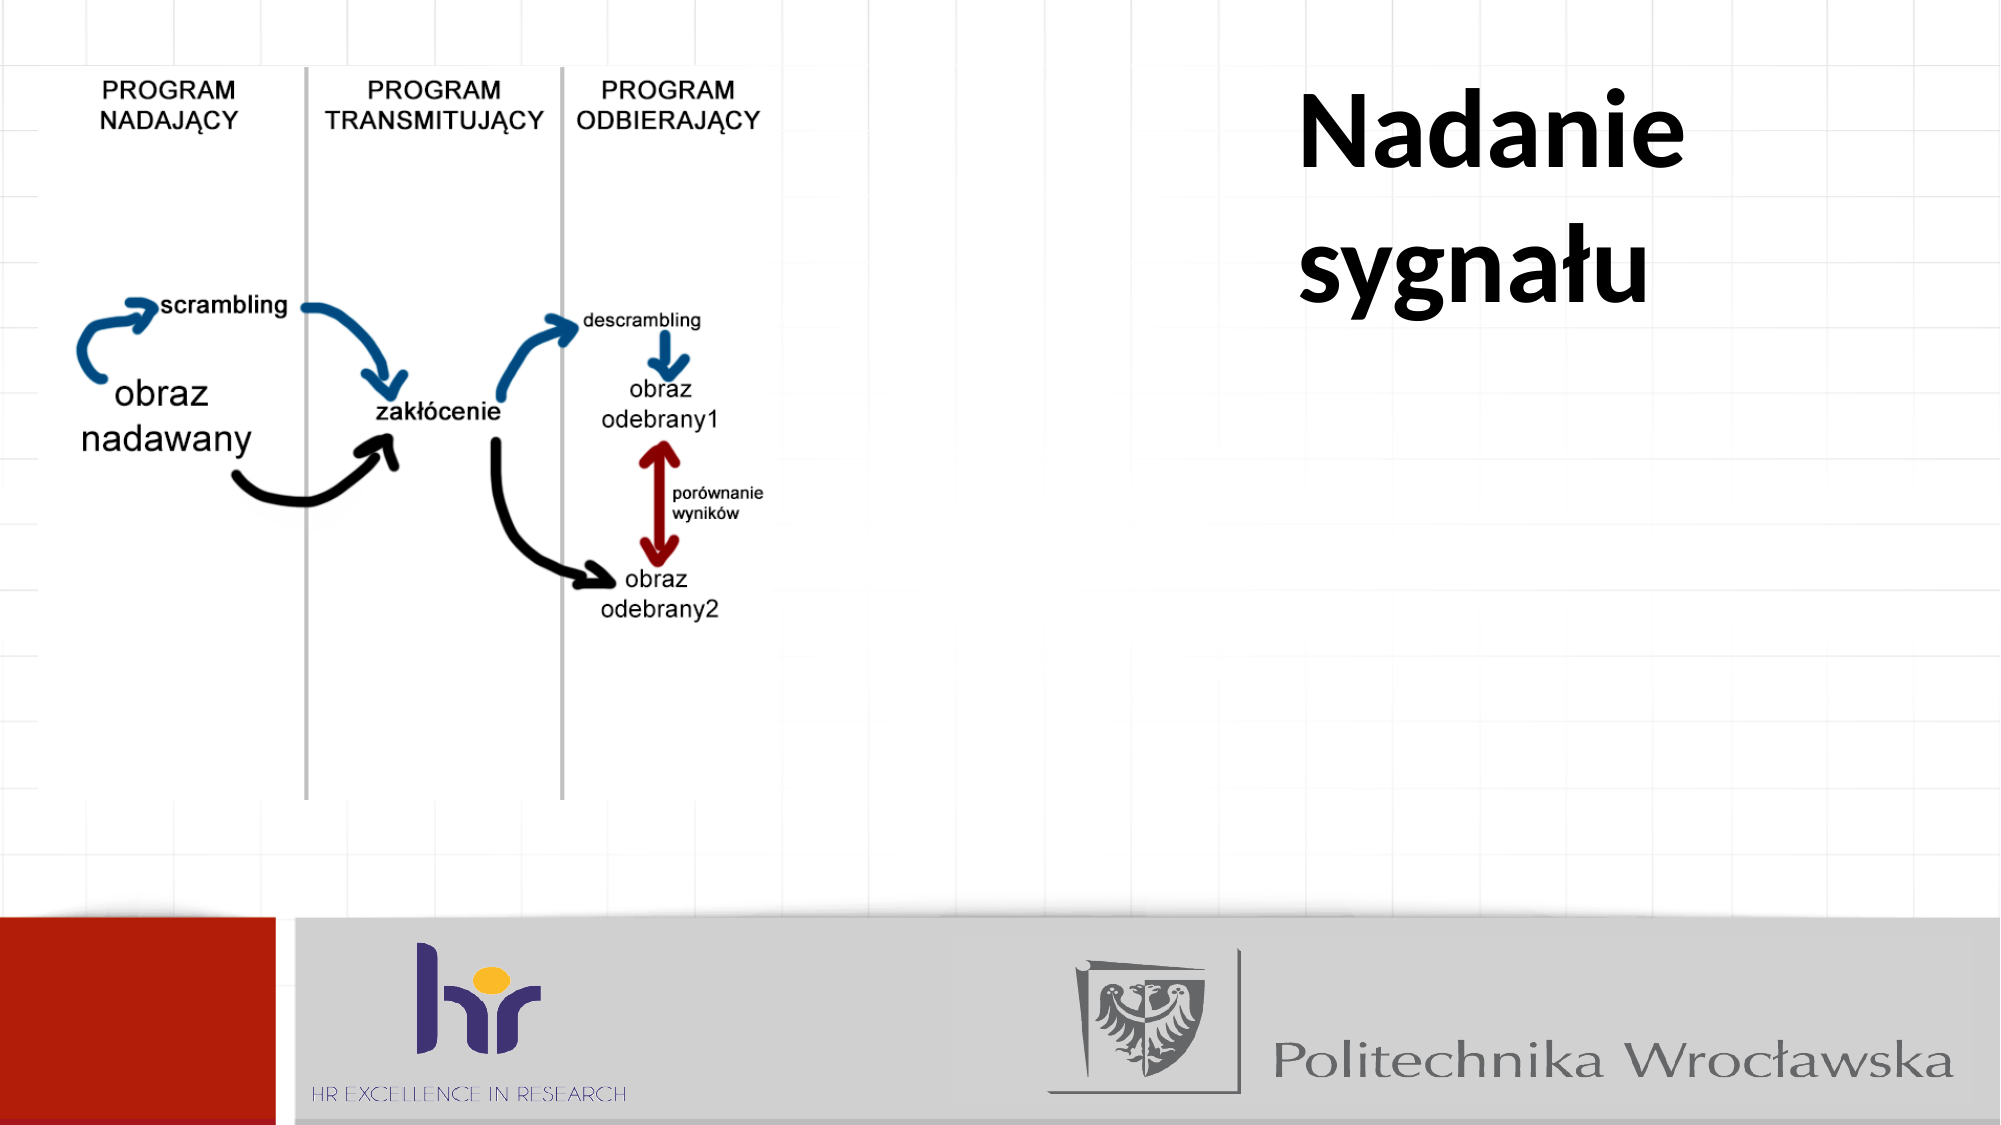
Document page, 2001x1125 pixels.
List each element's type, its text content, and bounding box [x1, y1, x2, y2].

list Nadanie sygnału [1297, 104, 1906, 275]
picture [0, 0, 2000, 1125]
